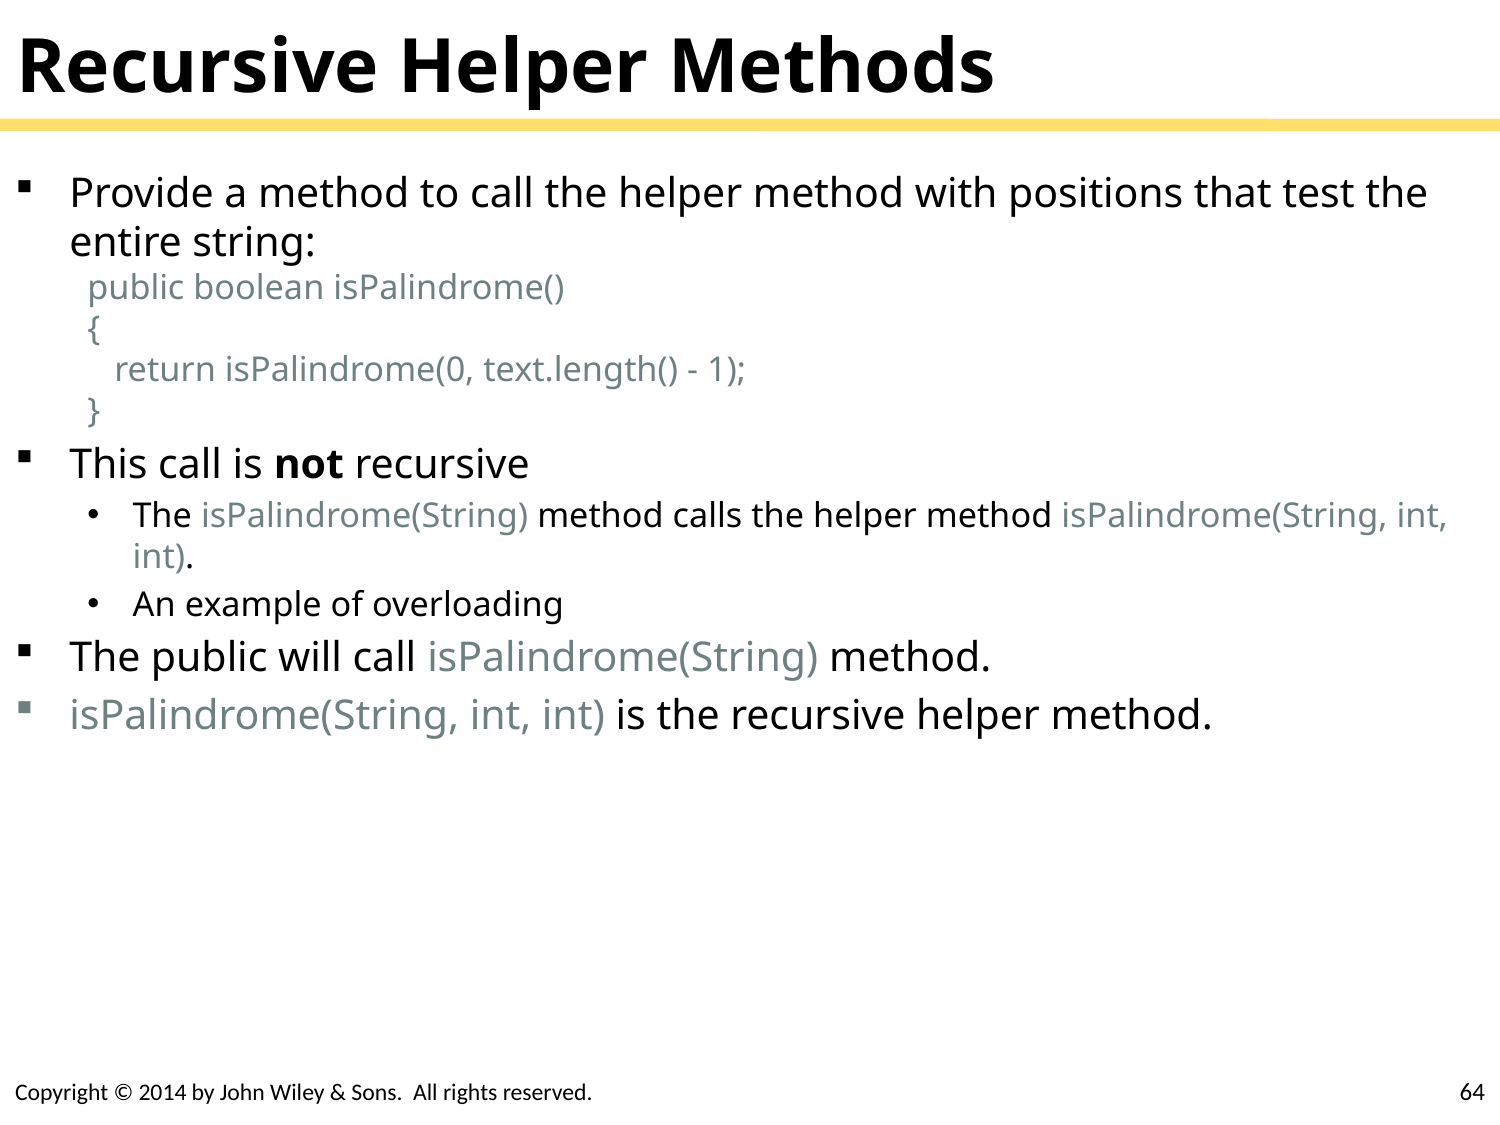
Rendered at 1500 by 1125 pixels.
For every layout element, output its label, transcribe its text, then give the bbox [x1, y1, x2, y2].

title Recursive Helper Methods [1, 0, 1500, 125]
list Provide a method to call the helper method with positions that test the entire string: public boolean isPalindrome() { return isPalindrome(0, text.length() - 1); } This call is not recursive The isPalindrome(String) method calls the helper method isPalindrome(String, int, int). An example of overloading The public will call isPalindrome(String) method. isPalindrome(String, int, int) is the recursive helper method. [0, 159, 1499, 752]
